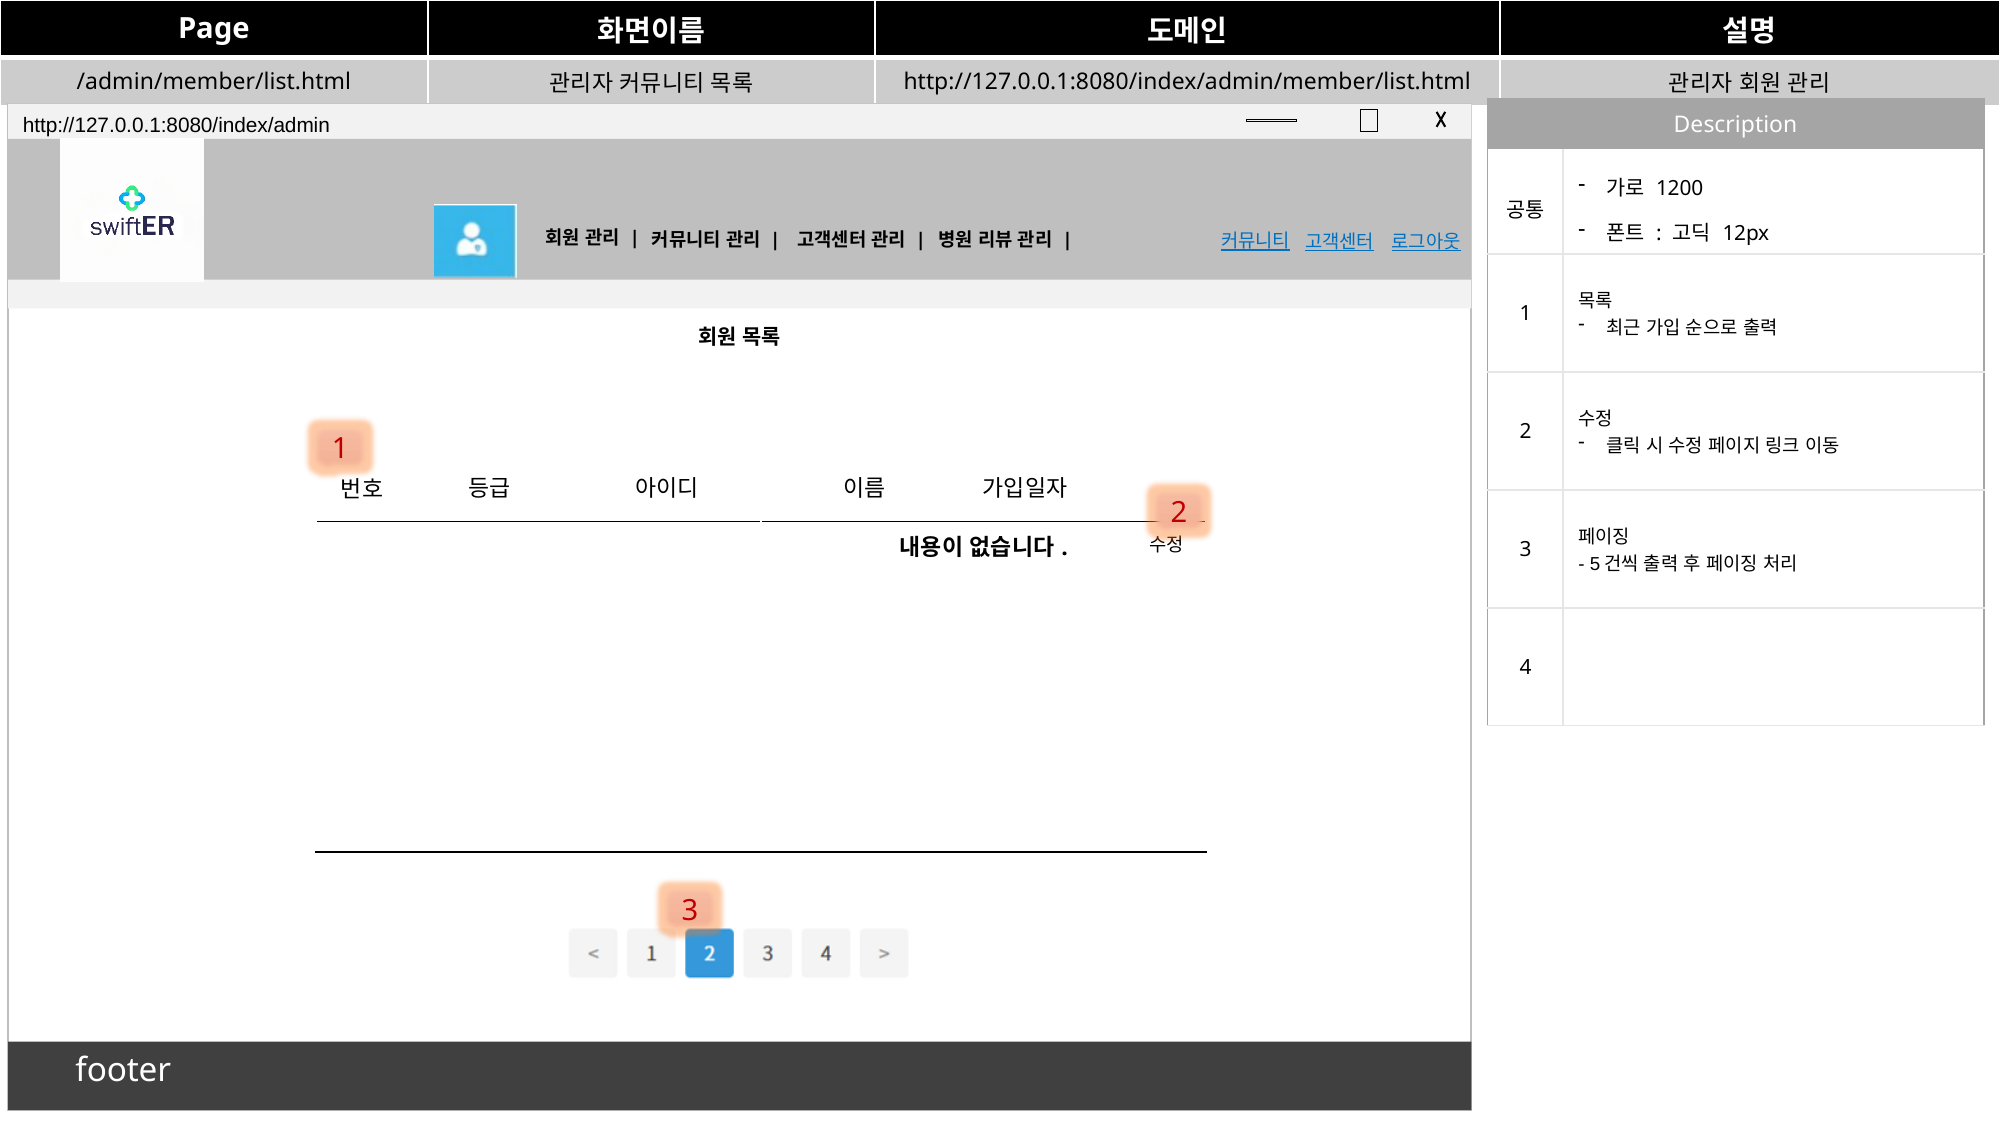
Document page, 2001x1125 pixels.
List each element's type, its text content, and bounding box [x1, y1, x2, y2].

table_header Page [1, 1, 427, 55]
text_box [8, 103, 1505, 1111]
table_cell 가로 1200 폰트 : 고딕 12px [1564, 149, 1983, 253]
table_header 화면이름 [429, 1, 874, 55]
table_cell 2 [1505, 373, 1562, 489]
table_cell 페이징 - 5건씩 출력 후 페이징 처리 [1564, 491, 1983, 607]
table_header Description [1488, 100, 1983, 149]
table_cell 관리자 회원 관리 [1501, 60, 1999, 105]
table_cell 목록 최근 가입 순으로 출력 [1564, 255, 1983, 371]
table_cell 공통 [1505, 149, 1562, 253]
table_cell 4 [1505, 609, 1562, 725]
table_cell http://127.0.0.1:8080/index/admin/member/list.html [876, 60, 1499, 103]
table_cell 1 [1505, 255, 1562, 371]
table_cell 3 [1505, 491, 1562, 607]
table_cell /admin/member/list.html [1, 60, 427, 105]
table_header 도메인 [876, 1, 1499, 55]
table_cell 수정 클릭 시 수정 페이지 링크 이동 [1564, 373, 1983, 489]
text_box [325, 465, 1106, 510]
table_cell 관리자 커뮤니티 목록 [429, 60, 874, 103]
picture [546, 899, 933, 1003]
table_header 설명 [1501, 1, 1999, 55]
table_cell [1564, 609, 1983, 725]
